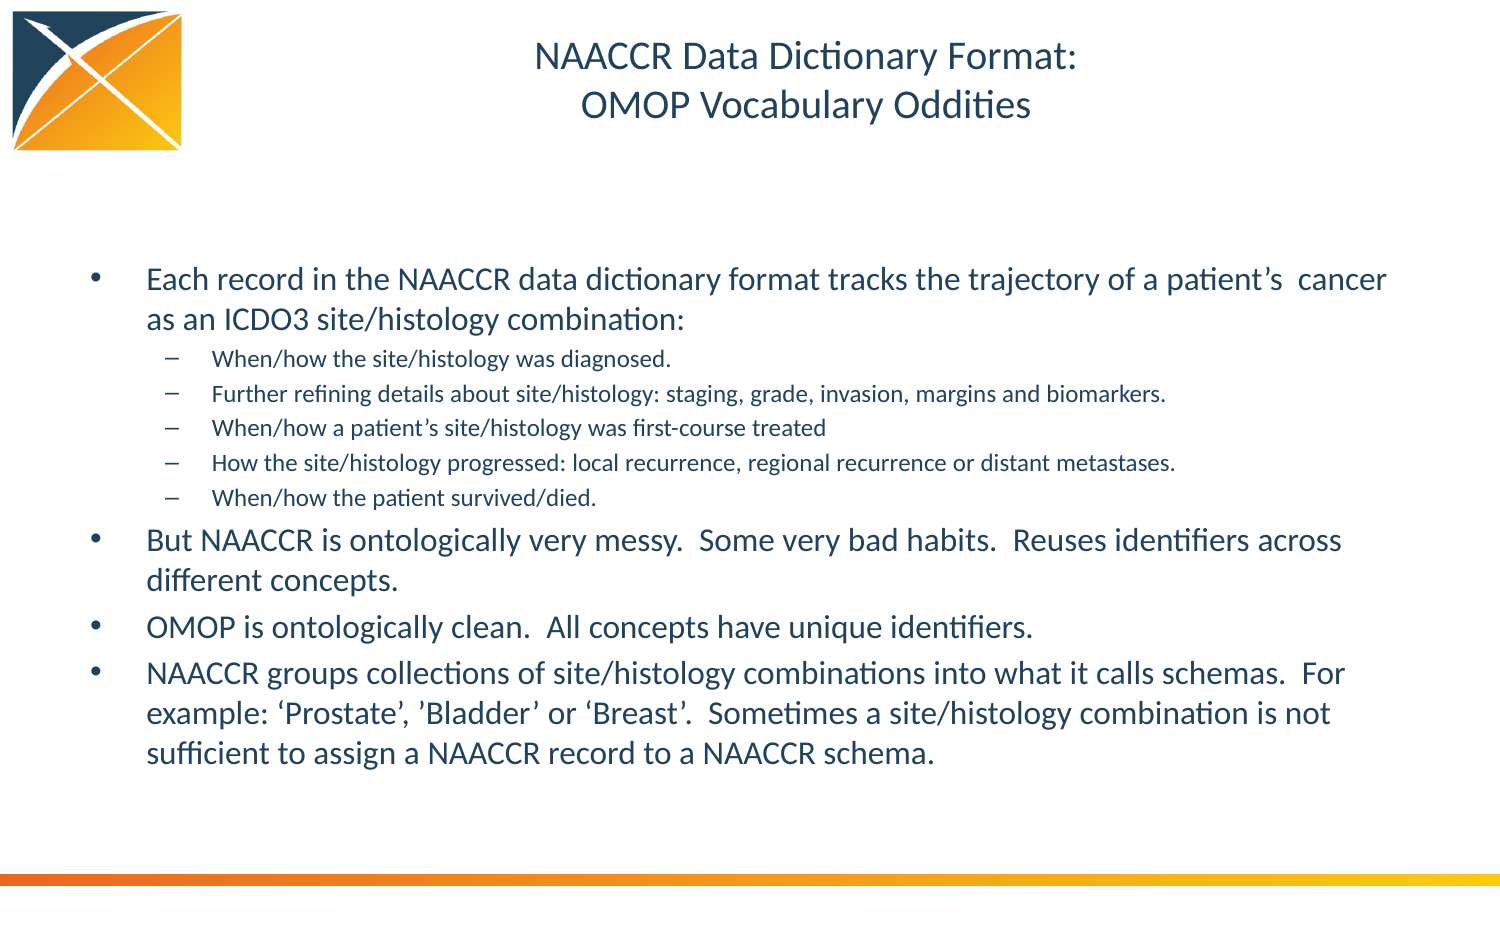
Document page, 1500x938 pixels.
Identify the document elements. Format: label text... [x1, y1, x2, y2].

title NAACCR Data Dictionary Format: OMOP Vocabulary Oddities [187, 20, 1425, 136]
picture [0, 0, 206, 167]
list Each record in the NAACCR data dictionary format tracks the trajectory of a patient’s cancer as an ICDO3 site/histology combination: When/how the site/histology was diagnosed. Further refining details about site/histology: staging, grade, invasion, margins and biomarkers. When/how a patient’s site/histology was first-course treated How the site/histology progressed: local recurrence, regional recurrence or distant metastases. When/how the patient survived/died. But NAACCR is ontologically very messy. Some very bad habits. Reuses identifiers across different concepts. OMOP is ontologically clean. All concepts have unique identifiers. NAACCR groups collections of site/histology combinations into what it calls schemas. For example: ‘Prostate’, ’Bladder’ or ‘Breast’. Sometimes a site/histology combination is not sufficient to assign a NAACCR record to a NAACCR schema. [75, 166, 1425, 838]
